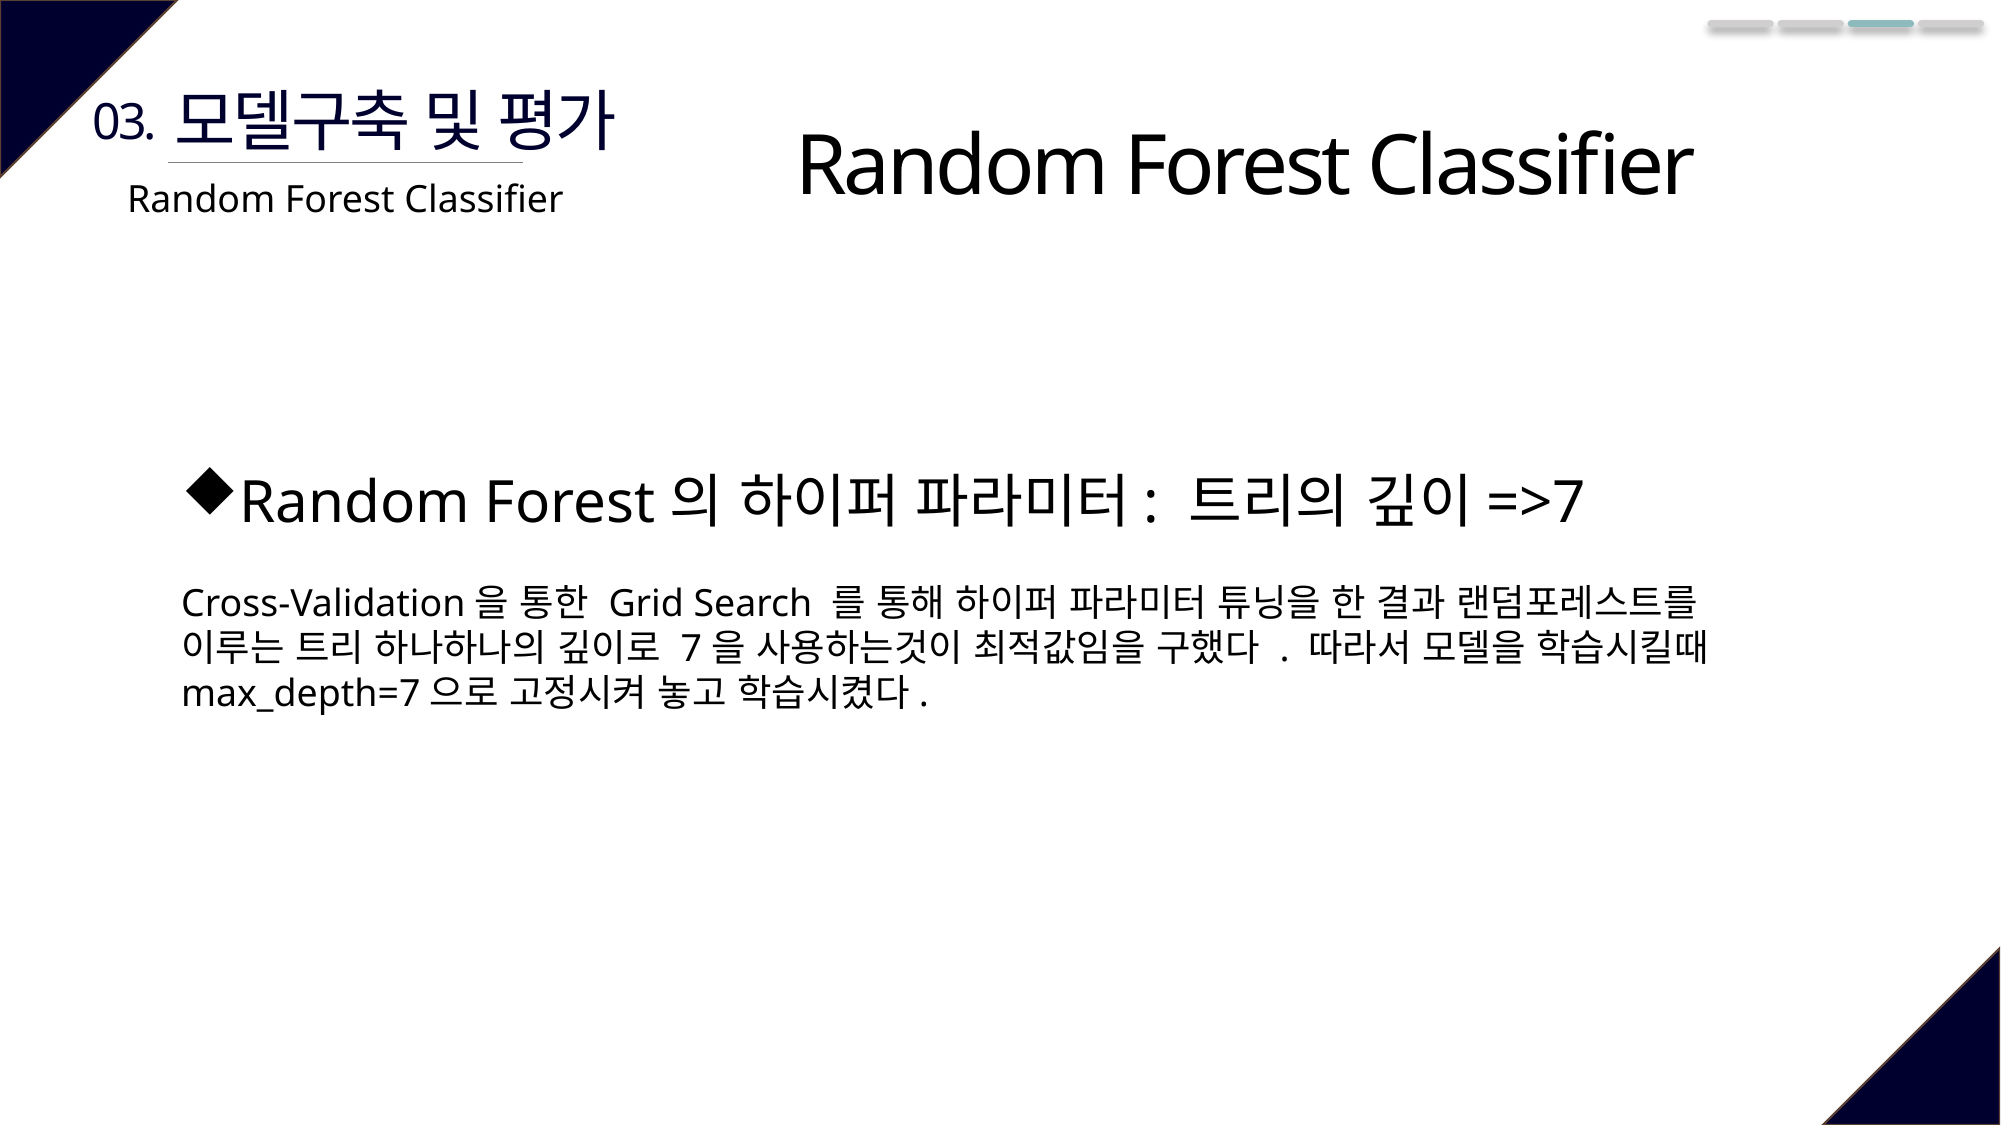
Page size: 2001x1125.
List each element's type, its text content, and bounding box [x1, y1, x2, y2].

text_box Random Forest Classifier [610, 104, 1881, 219]
text_box Random Forest의 하이퍼 파라미터: 트리의 깊이=>7 Cross-Validation을 통한 Grid Search 를 통해 하이퍼 파라미터 튜닝을 한 결과 랜덤포레스트를 이루는 트리 하나하나의 깊이로 7을 사용하는것이 최적값임을 구했다 . 따라서 모델을 학습시킬때 max_depth=7으로 고정시켜 놓고 학습시켰다. [166, 456, 1811, 722]
text_box 03. [78, 81, 172, 157]
text_box 모델구축 및 평가 [159, 71, 633, 167]
text_box Random Forest Classifier [112, 167, 579, 228]
